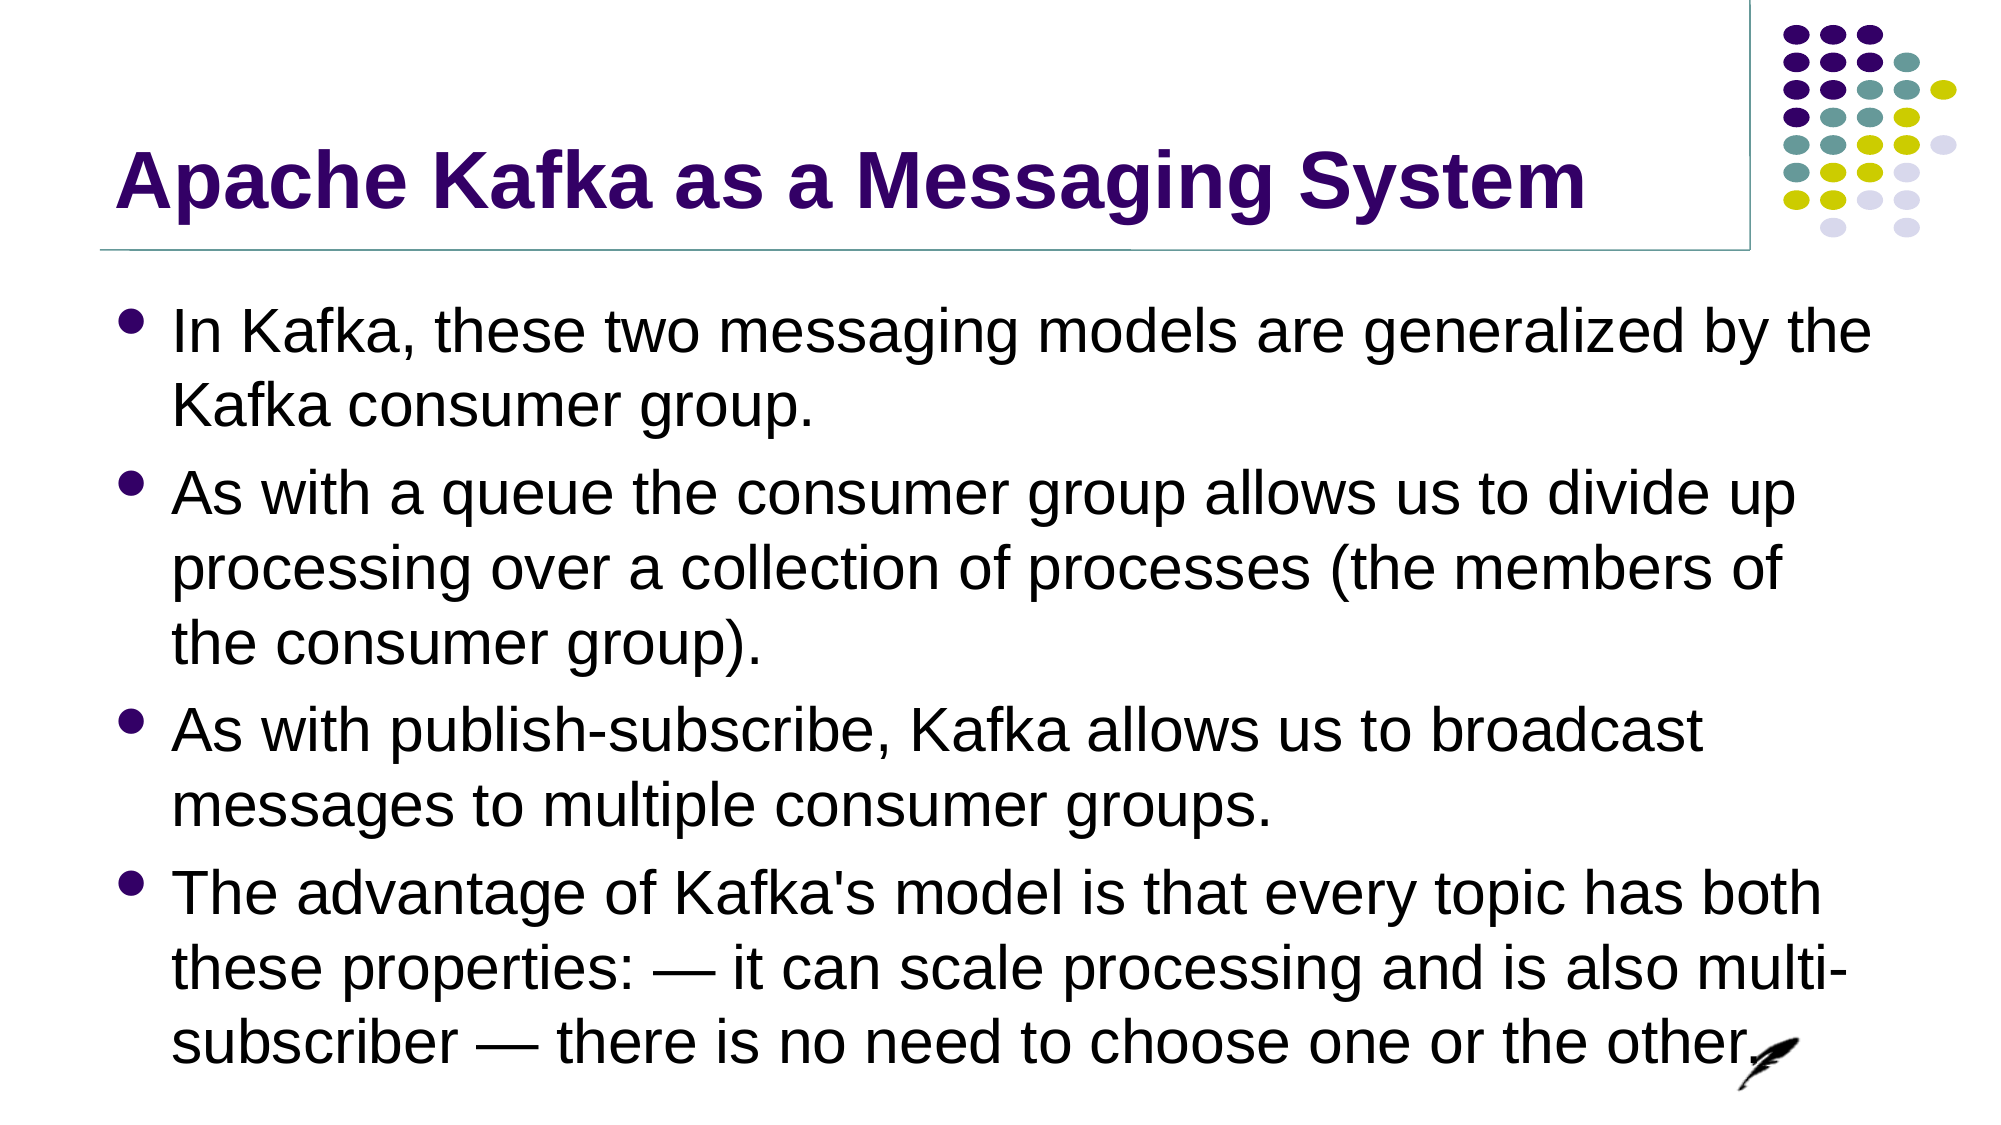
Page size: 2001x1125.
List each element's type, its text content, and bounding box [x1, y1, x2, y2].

picture [1727, 1027, 1809, 1103]
title Apache Kafka as a Messaging System [99, 20, 1750, 233]
list In Kafka, these two messaging models are generalized by the Kafka consumer group. As with a queue the consumer group allows us to divide up processing over a collection of processes (the members of the consumer group). As with publish-subscribe, Kafka allows us to broadcast messages to multiple consumer groups. The advantage of Kafka's model is that every topic has both these properties: — it can scale processing and is also multi-subscriber — there is no need to choose one or the other. [99, 282, 1900, 1006]
